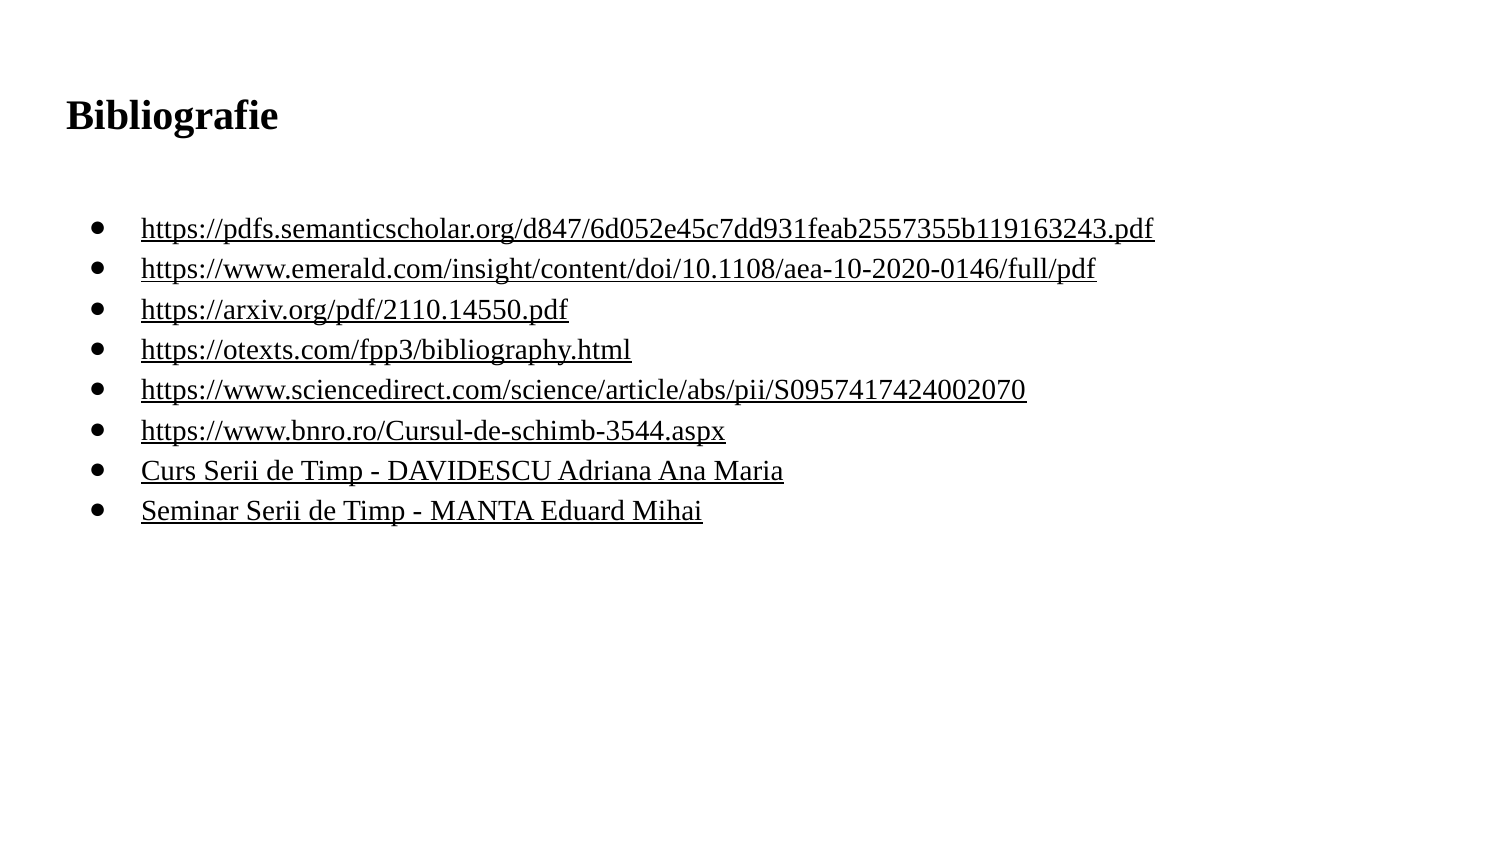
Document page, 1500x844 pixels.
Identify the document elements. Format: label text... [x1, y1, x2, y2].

title Bibliografie [51, 72, 1449, 167]
list https://pdfs.semanticscholar.org/d847/6d052e45c7dd931feab2557355b119163243.pdf https://www.emerald.com/insight/content/doi/10.1108/aea-10-2020-0146/full/pdf https://arxiv.org/pdf/2110.14550.pdf https://otexts.com/fpp3/bibliography.html https://www.sciencedirect.com/science/article/abs/pii/S0957417424002070 https://www.bnro.ro/Cursul-de-schimb-3544.aspx Curs Serii de Timp - DAVIDESCU Adriana Ana Maria Seminar Serii de Timp - MANTA Eduard Mihai [51, 189, 1449, 750]
